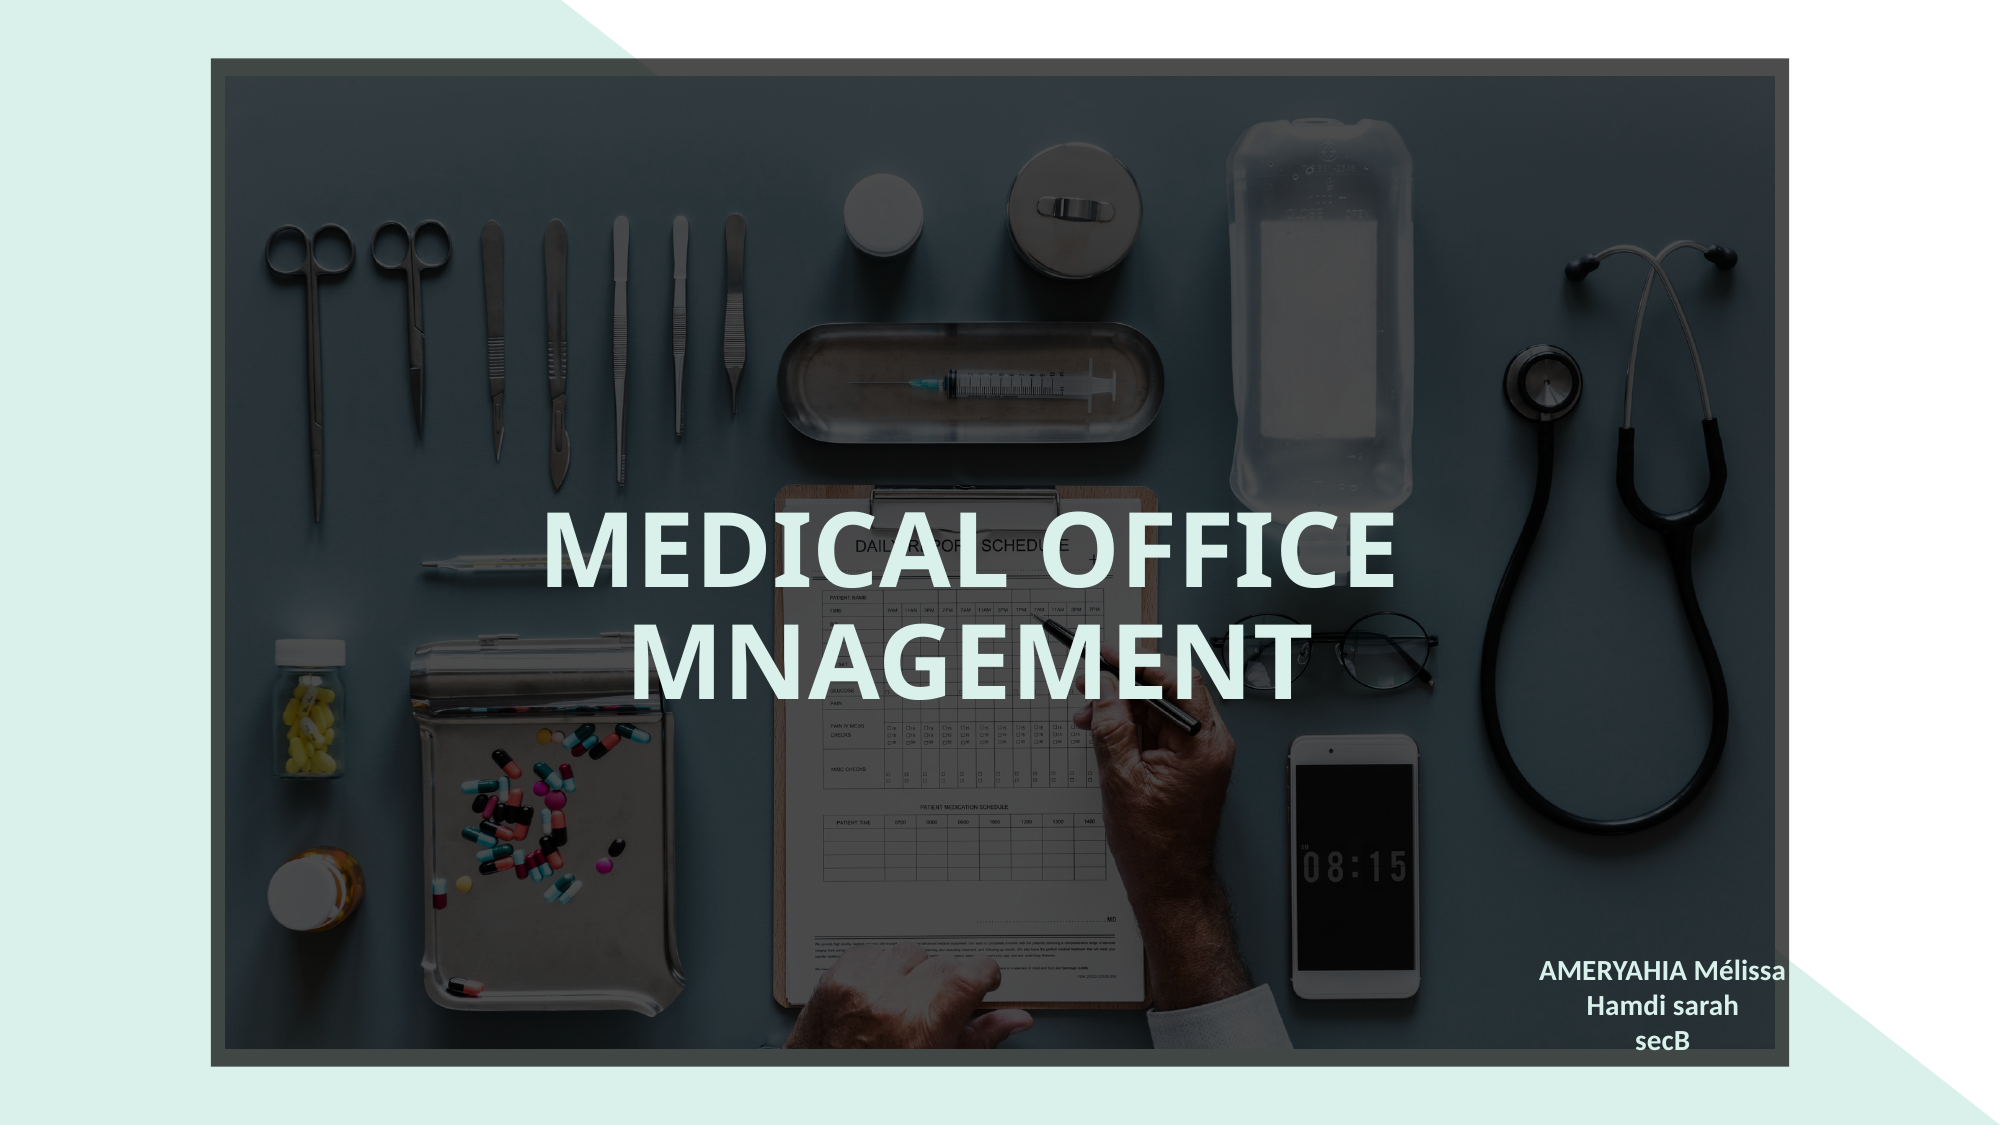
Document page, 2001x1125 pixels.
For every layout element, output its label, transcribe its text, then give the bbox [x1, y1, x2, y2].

text_box AMERYAHIA Mélissa Hamdi sarah secB [1190, 951, 2000, 1056]
text_box [0, 0, 2000, 1125]
picture [224, 76, 1775, 1049]
text_box [210, 57, 1790, 1068]
